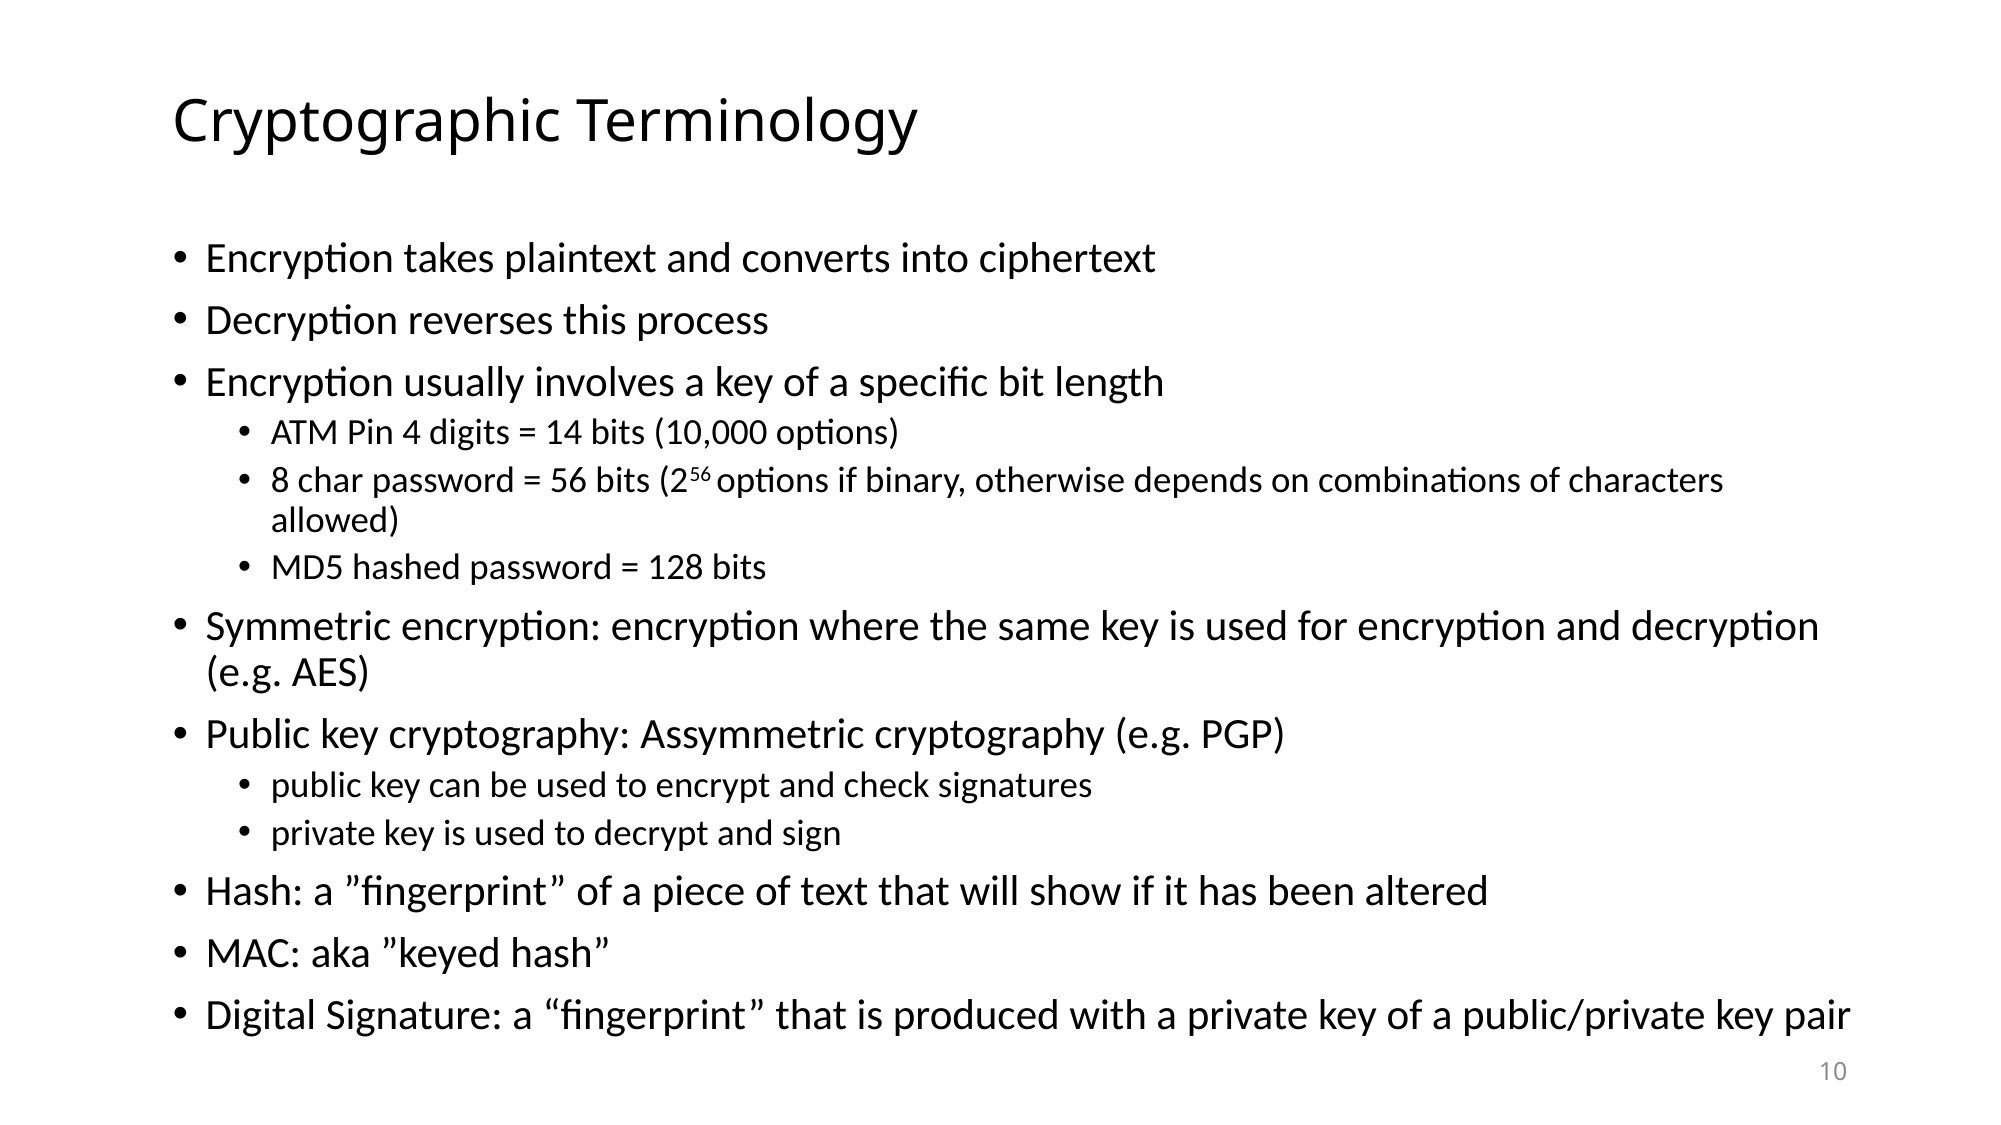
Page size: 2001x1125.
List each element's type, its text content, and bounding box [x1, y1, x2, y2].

slide_number 10 [1412, 1042, 1863, 1103]
title Cryptographic Terminology [157, 17, 1356, 227]
list Encryption takes plaintext and converts into ciphertext Decryption reverses this process Encryption usually involves a key of a specific bit length ATM Pin 4 digits = 14 bits (10,000 options) 8 char password = 56 bits (256 options if binary, otherwise depends on combinations of characters allowed) MD5 hashed password = 128 bits Symmetric encryption: encryption where the same key is used for encryption and decryption (e.g. AES) Public key cryptography: Assymmetric cryptography (e.g. PGP) public key can be used to encrypt and check signatures private key is used to decrypt and sign Hash: a ”fingerprint” of a piece of text that will show if it has been altered MAC: aka ”keyed hash” Digital Signature: a “fingerprint” that is produced with a private key of a public/private key pair [157, 227, 1878, 1071]
